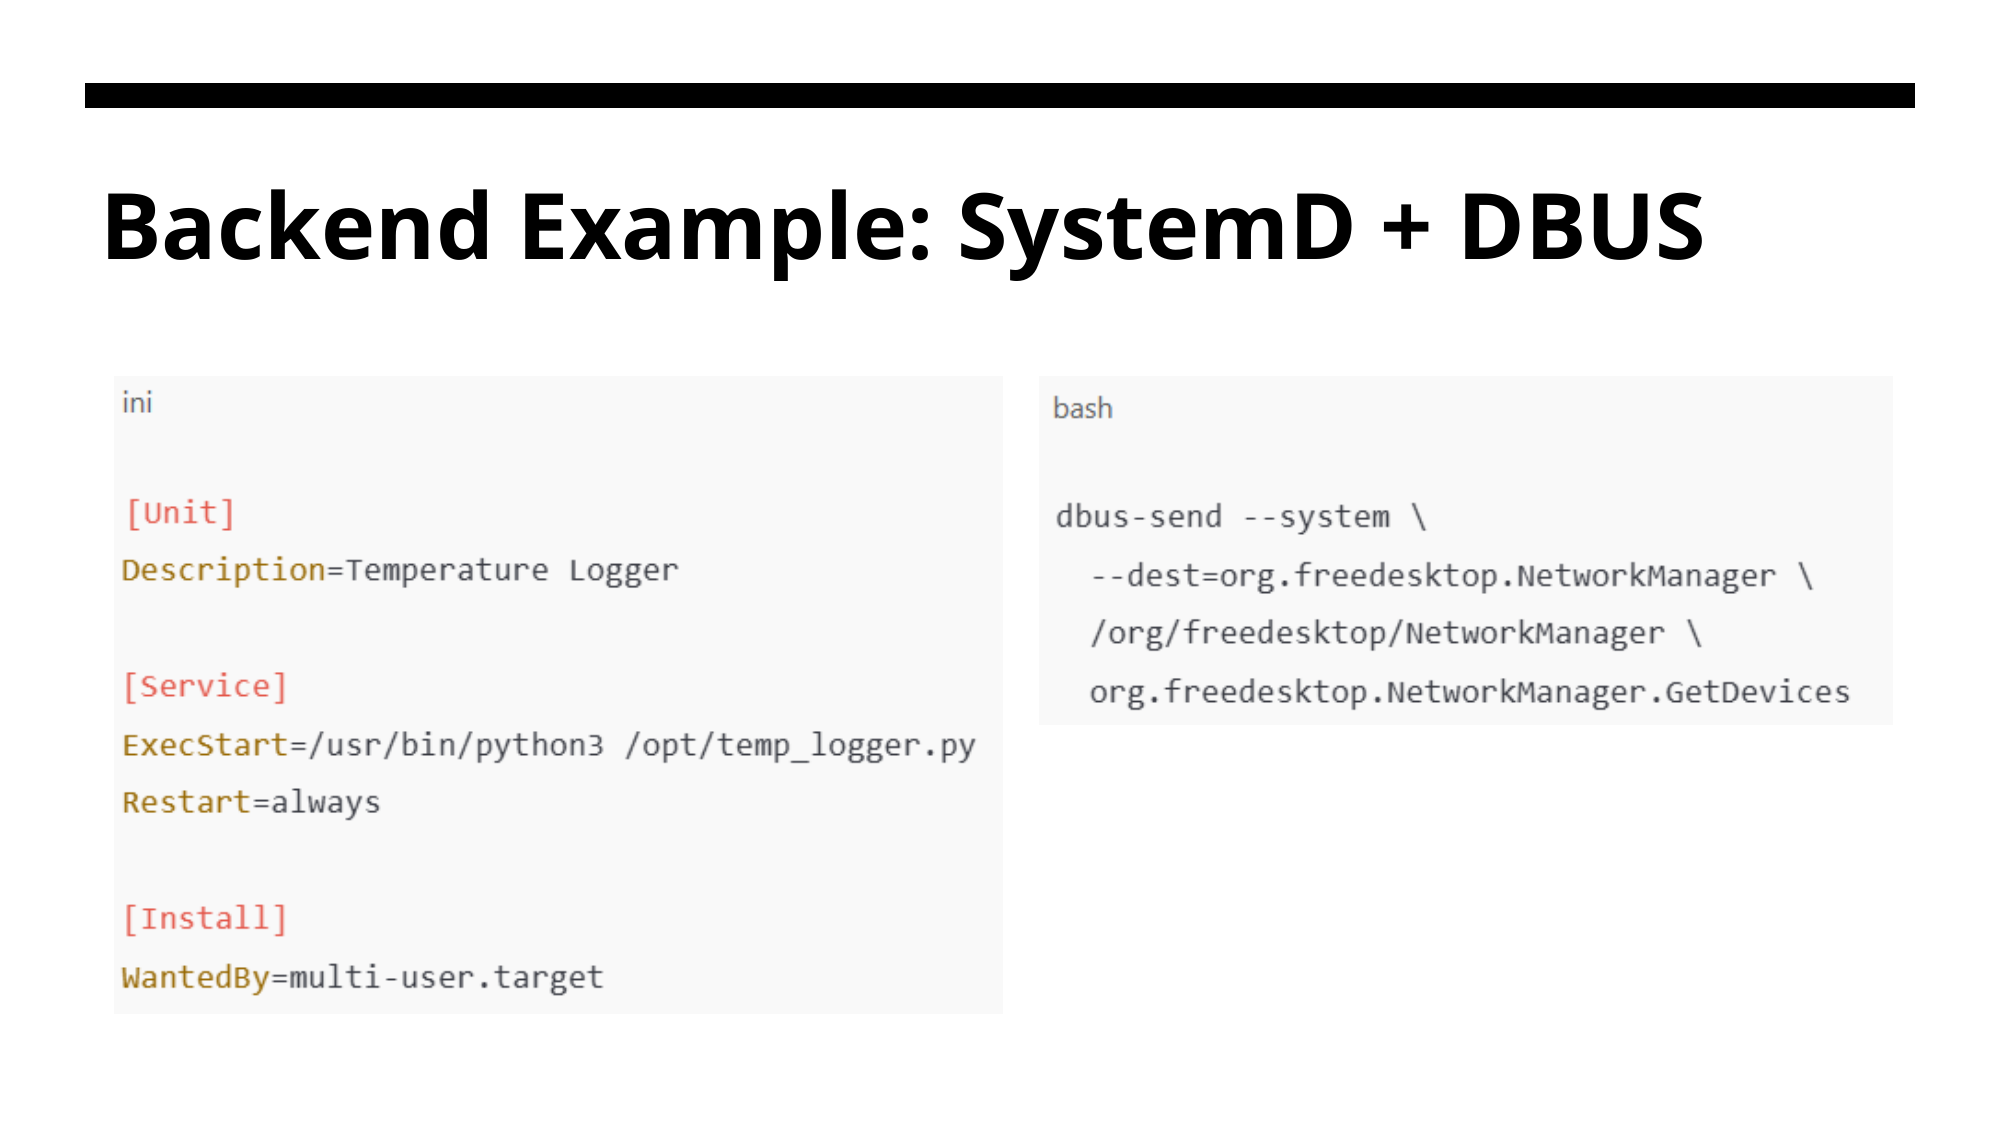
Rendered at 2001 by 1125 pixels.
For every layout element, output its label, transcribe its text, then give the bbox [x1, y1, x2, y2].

title Backend Example: SystemD + DBUS [85, 160, 1916, 401]
picture [113, 376, 1003, 1014]
picture [1038, 376, 1894, 725]
